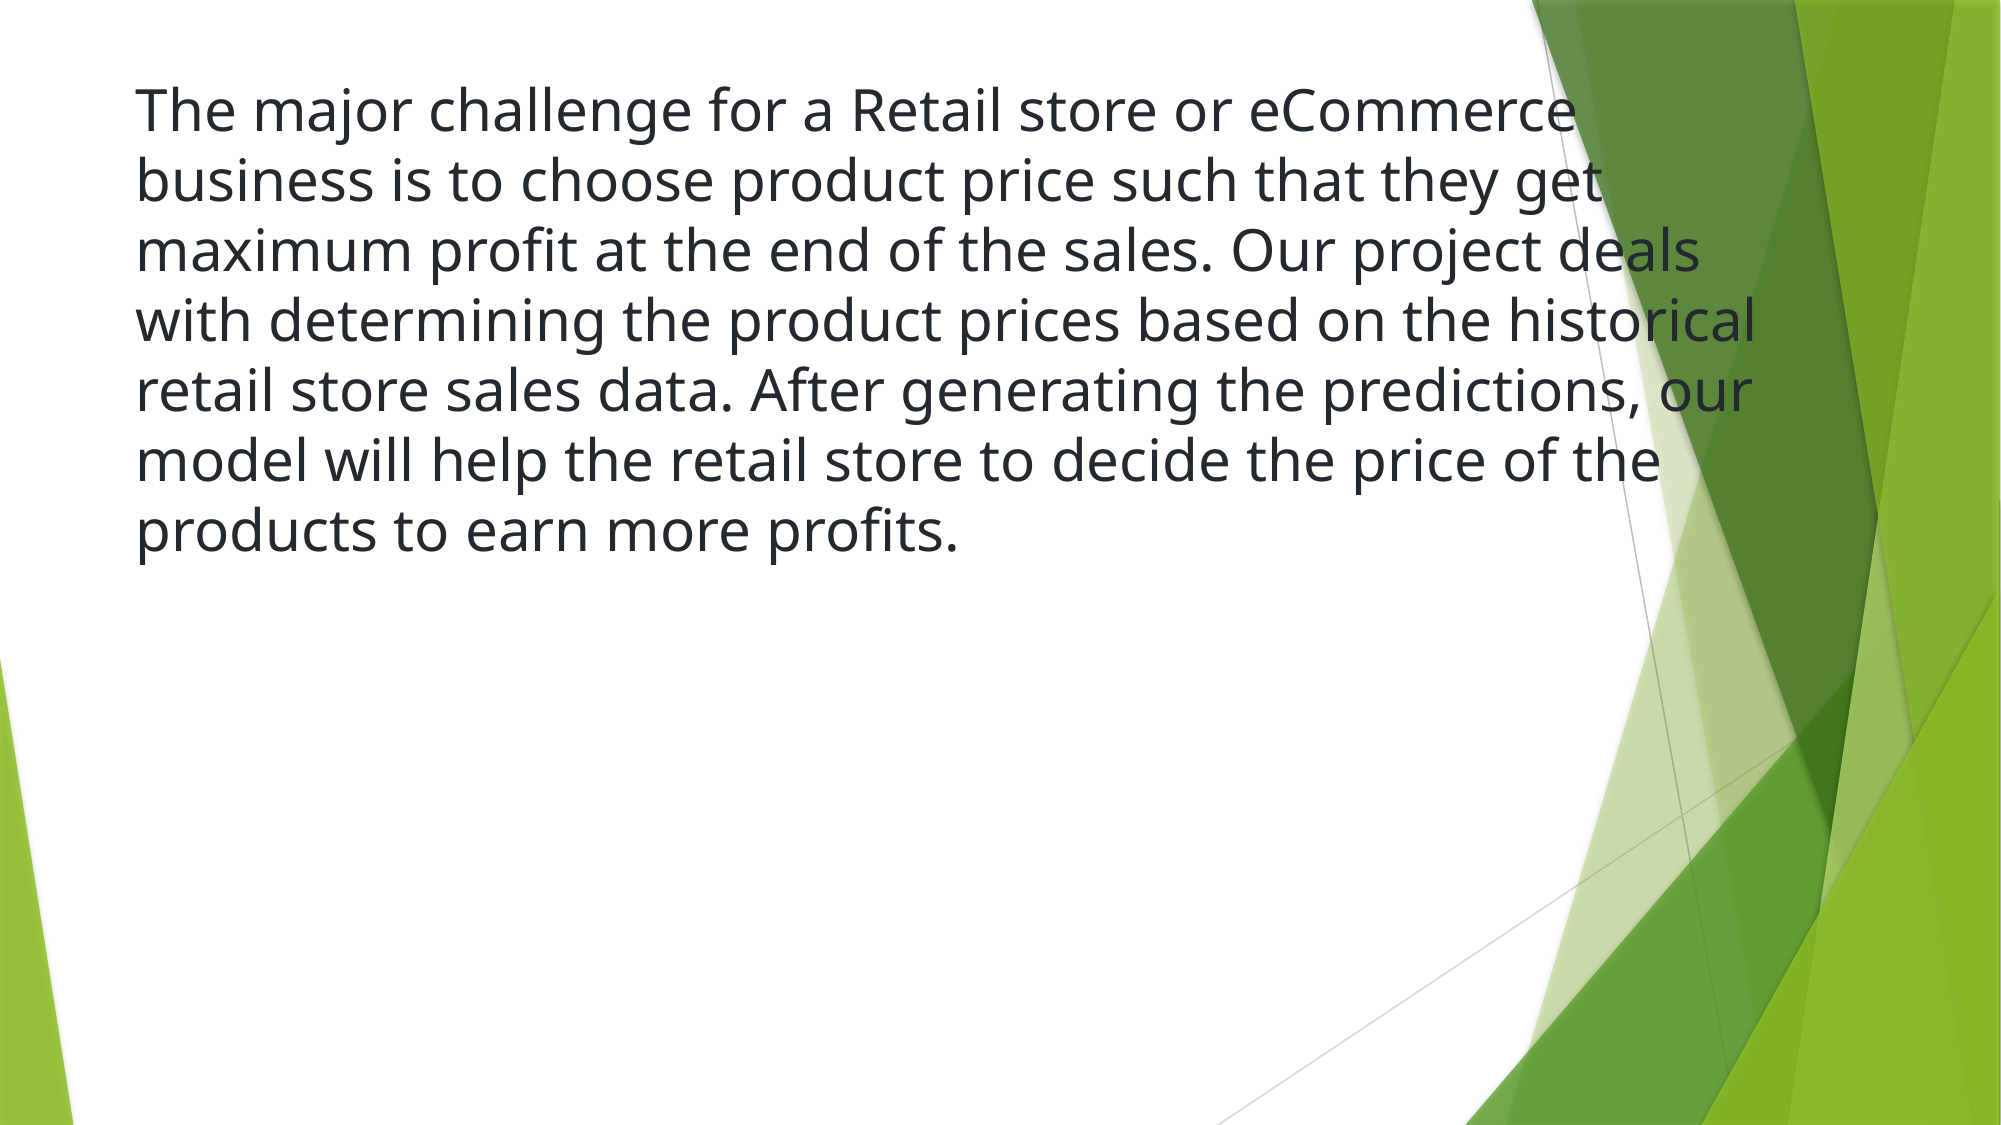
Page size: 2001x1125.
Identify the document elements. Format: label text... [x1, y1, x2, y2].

text_box The major challenge for a Retail store or eCommerce business is to choose product price such that they get maximum profit at the end of the sales. Our project deals with determining the product prices based on the historical retail store sales data. After generating the predictions, our model will help the retail store to decide the price of the products to earn more profits. [120, 66, 1799, 571]
